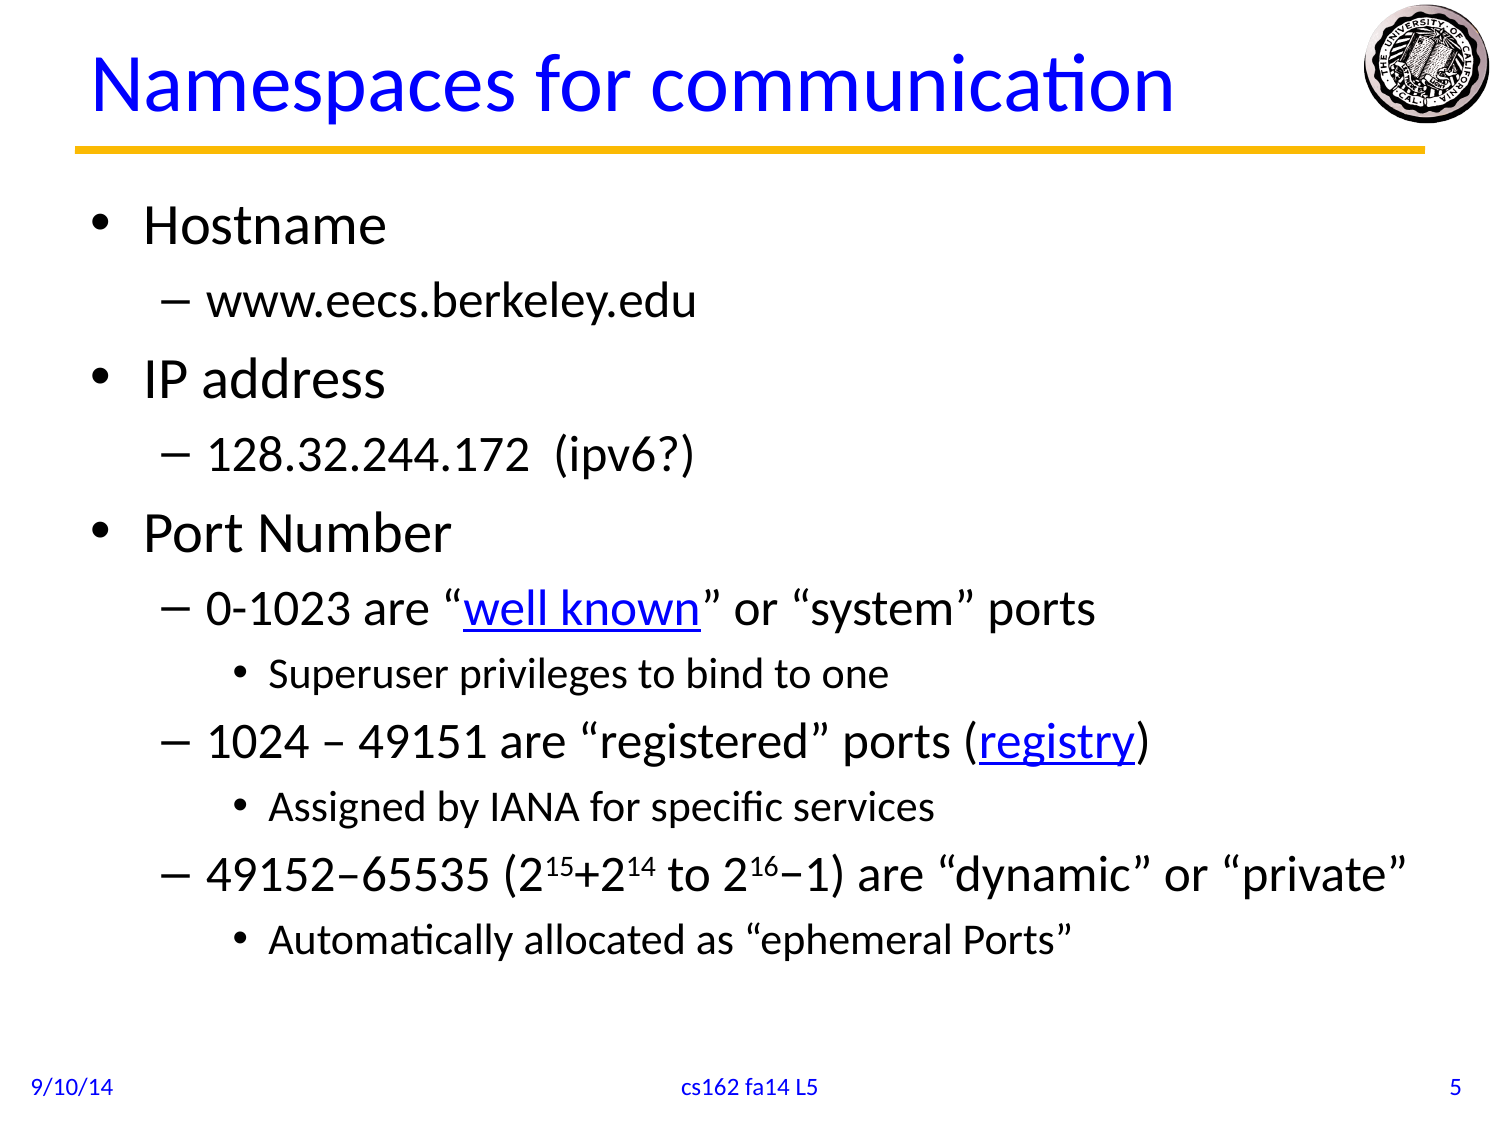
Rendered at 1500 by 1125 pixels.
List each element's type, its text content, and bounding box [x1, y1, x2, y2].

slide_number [15, 1055, 366, 1115]
slide_number 5 [1127, 1055, 1478, 1115]
picture [1350, 0, 1500, 127]
footer cs162 fa14 L5 [512, 1055, 988, 1115]
list Hostname www.eecs.berkeley.edu IP address 128.32.244.172 (ipv6?) Port Number 0-1023 are “well known” or “system” ports Superuser privileges to bind to one 1024 – 49151 are “registered” ports (registry) Assigned by IANA for specific services 49152–65535 (215+214 to 216−1) are “dynamic” or “private” Automatically allocated as “ephemeral Ports” [75, 178, 1425, 1035]
title Namespaces for communication [75, 6, 1425, 150]
